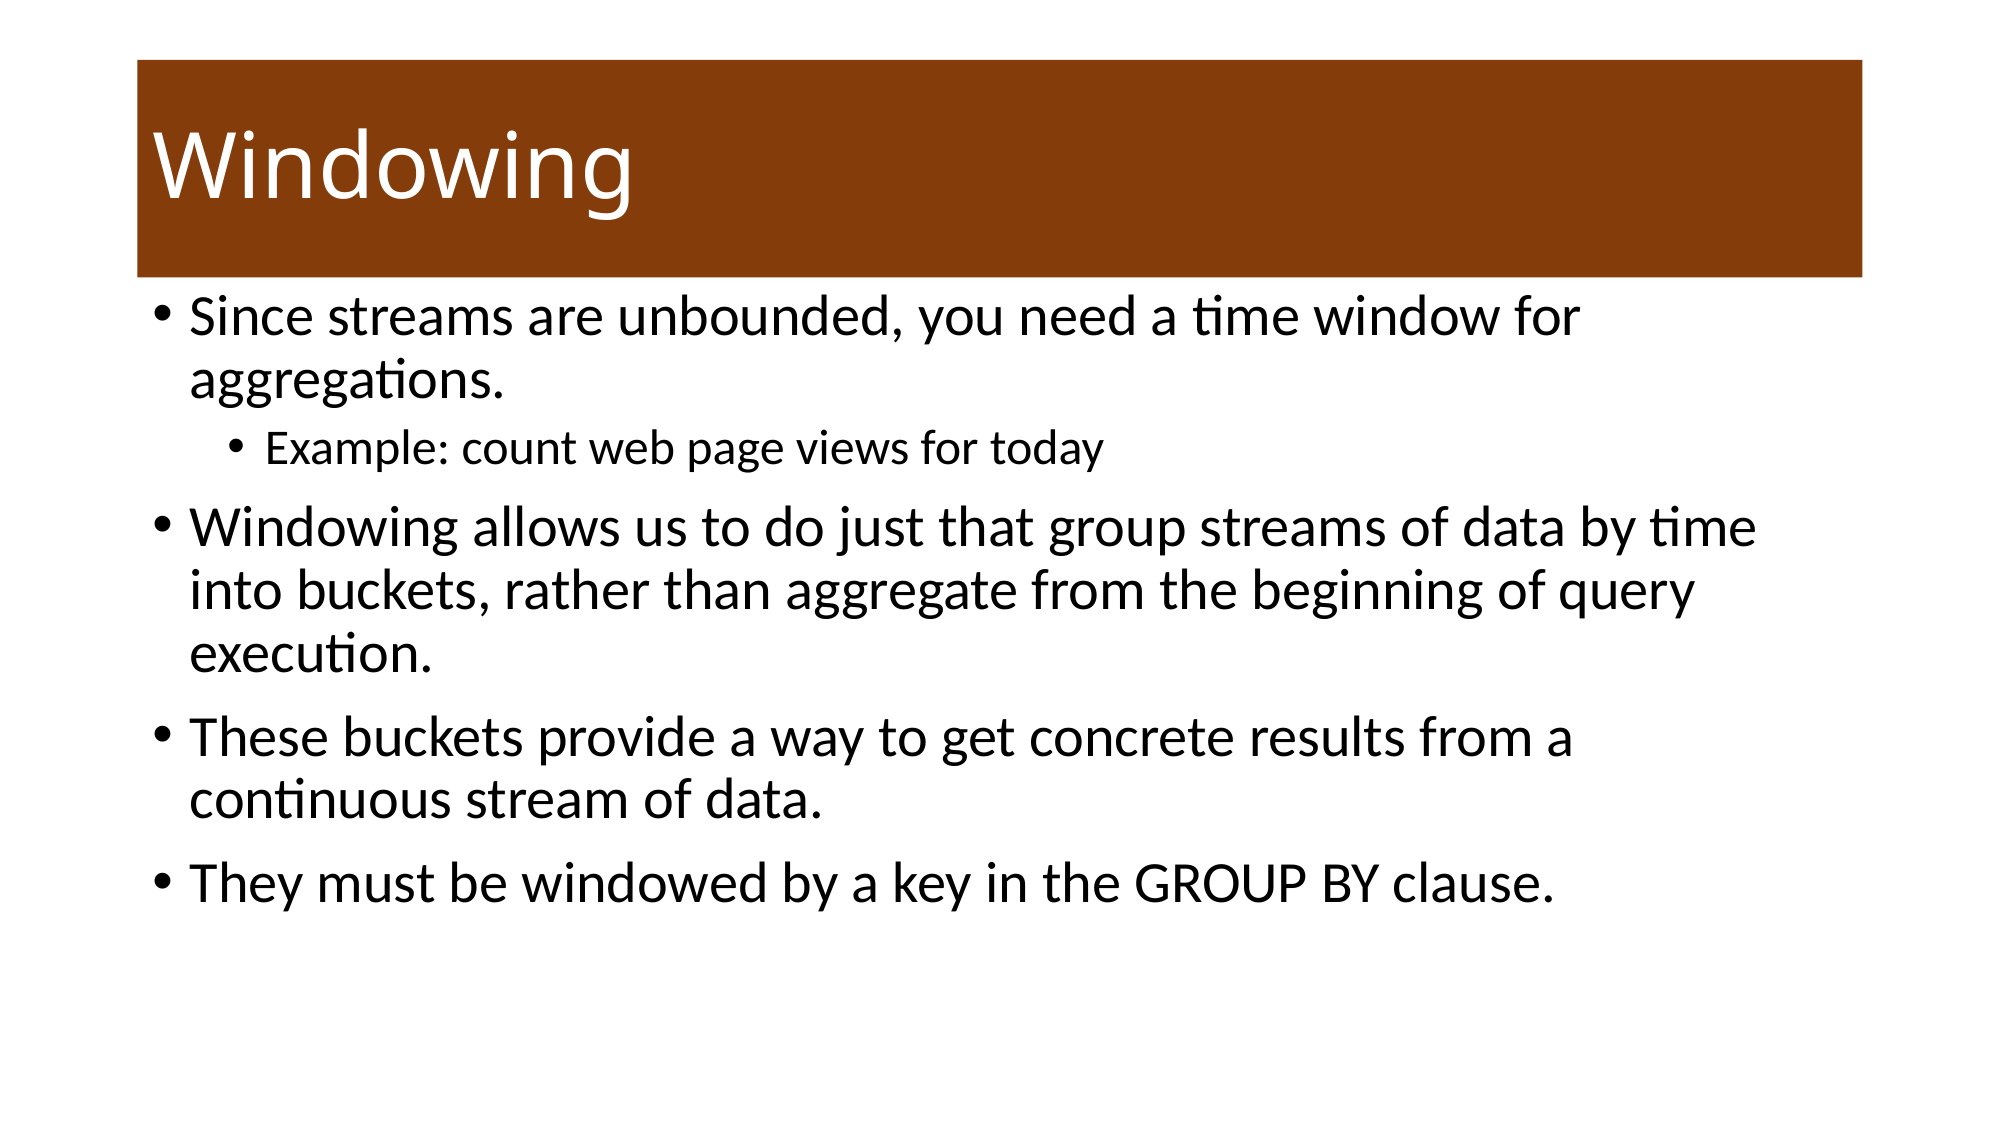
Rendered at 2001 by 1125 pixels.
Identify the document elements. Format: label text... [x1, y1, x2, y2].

title Windowing [134, 57, 1866, 275]
list Since streams are unbounded, you need a time window for aggregations. Example: count web page views for today Windowing allows us to do just that group streams of data by time into buckets, rather than aggregate from the beginning of query execution. These buckets provide a way to get concrete results from a continuous stream of data. They must be windowed by a key in the GROUP BY clause. [134, 274, 1866, 1016]
